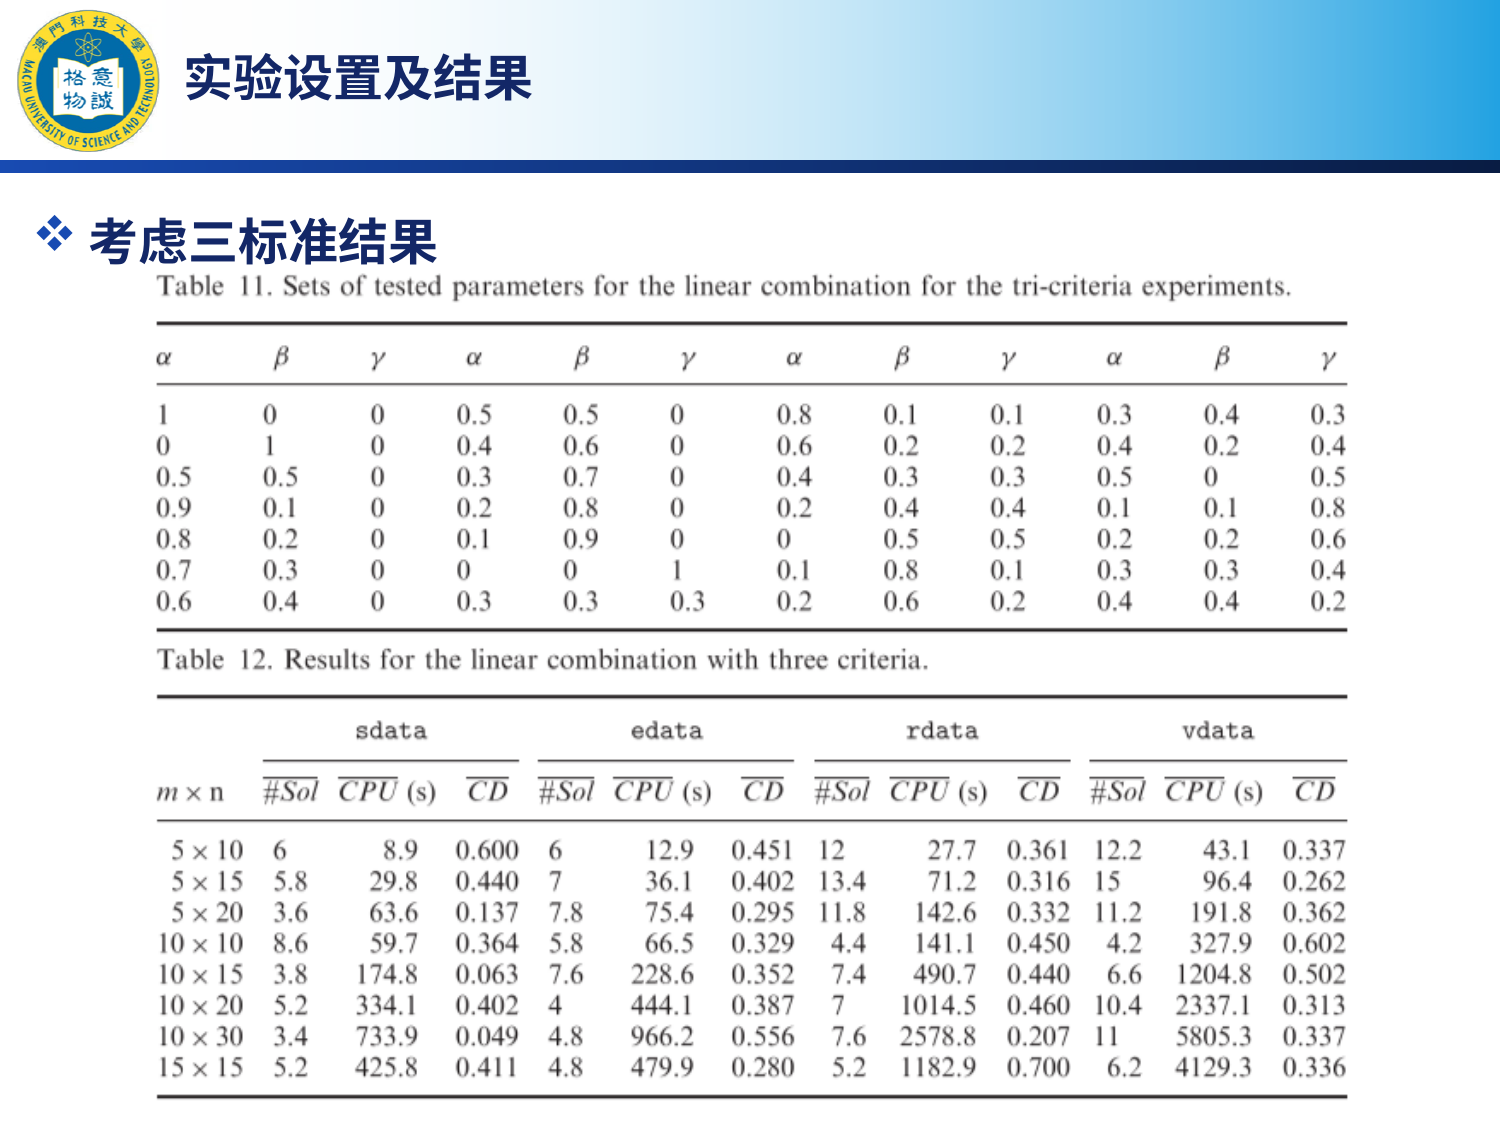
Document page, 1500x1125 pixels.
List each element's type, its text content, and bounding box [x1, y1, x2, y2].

text_box 考虑三标准结果 [17, 172, 1490, 278]
text_box 实验设置及结果 [164, 45, 549, 115]
picture [17, 9, 160, 152]
picture [152, 267, 1363, 1102]
